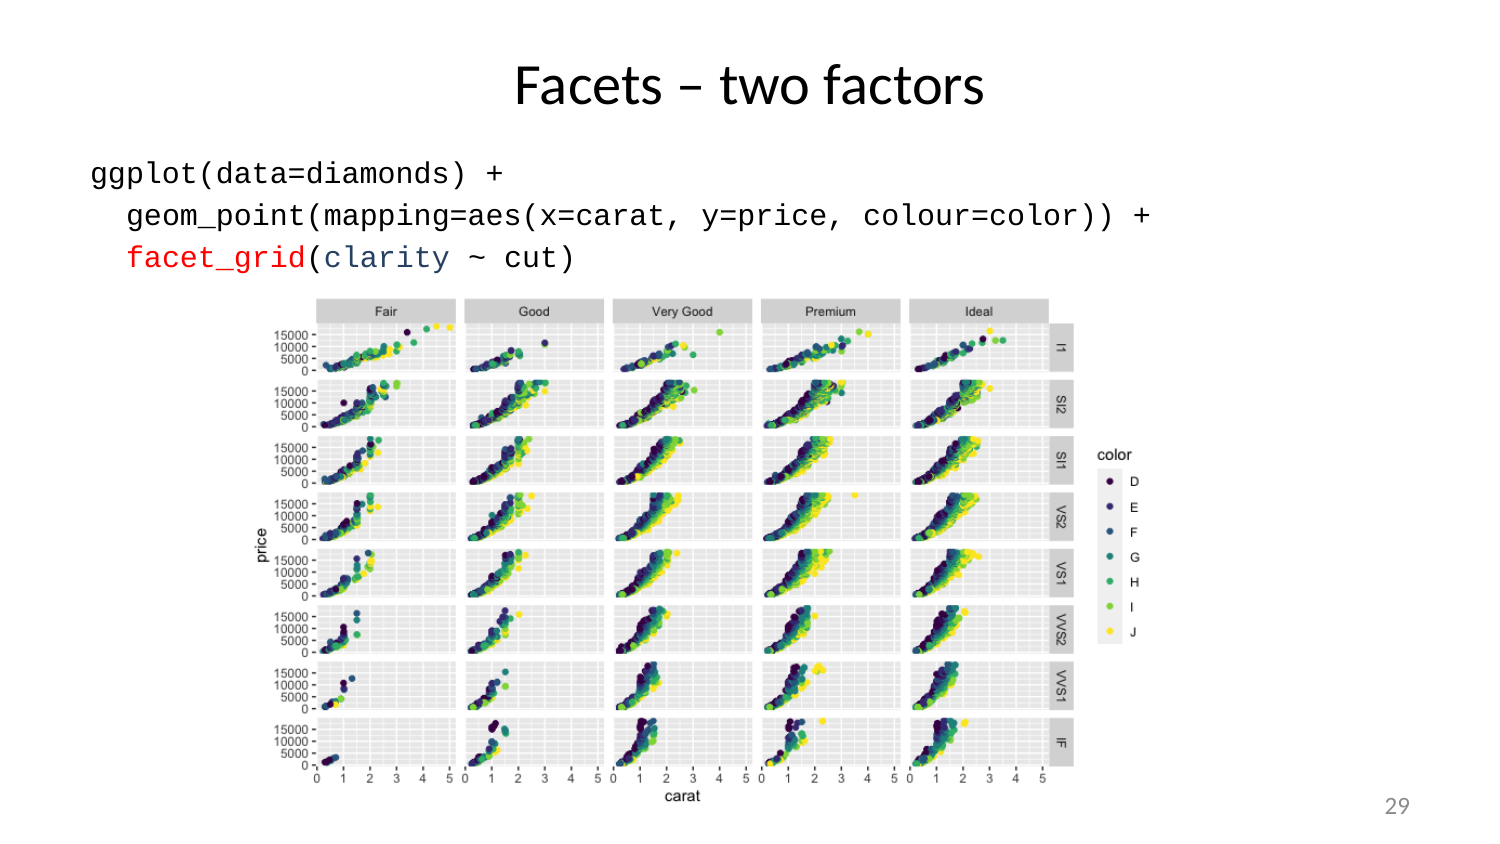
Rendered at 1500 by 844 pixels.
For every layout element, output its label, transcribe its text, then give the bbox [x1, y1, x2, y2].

picture [247, 291, 1156, 812]
slide_number 29 [1074, 782, 1425, 827]
list ggplot(data=diamonds) + geom_point(mapping=aes(x=carat, y=price, colour=color)) + facet_grid(clarity ~ cut) [75, 146, 1425, 283]
title Facets – two factors [75, 33, 1425, 129]
